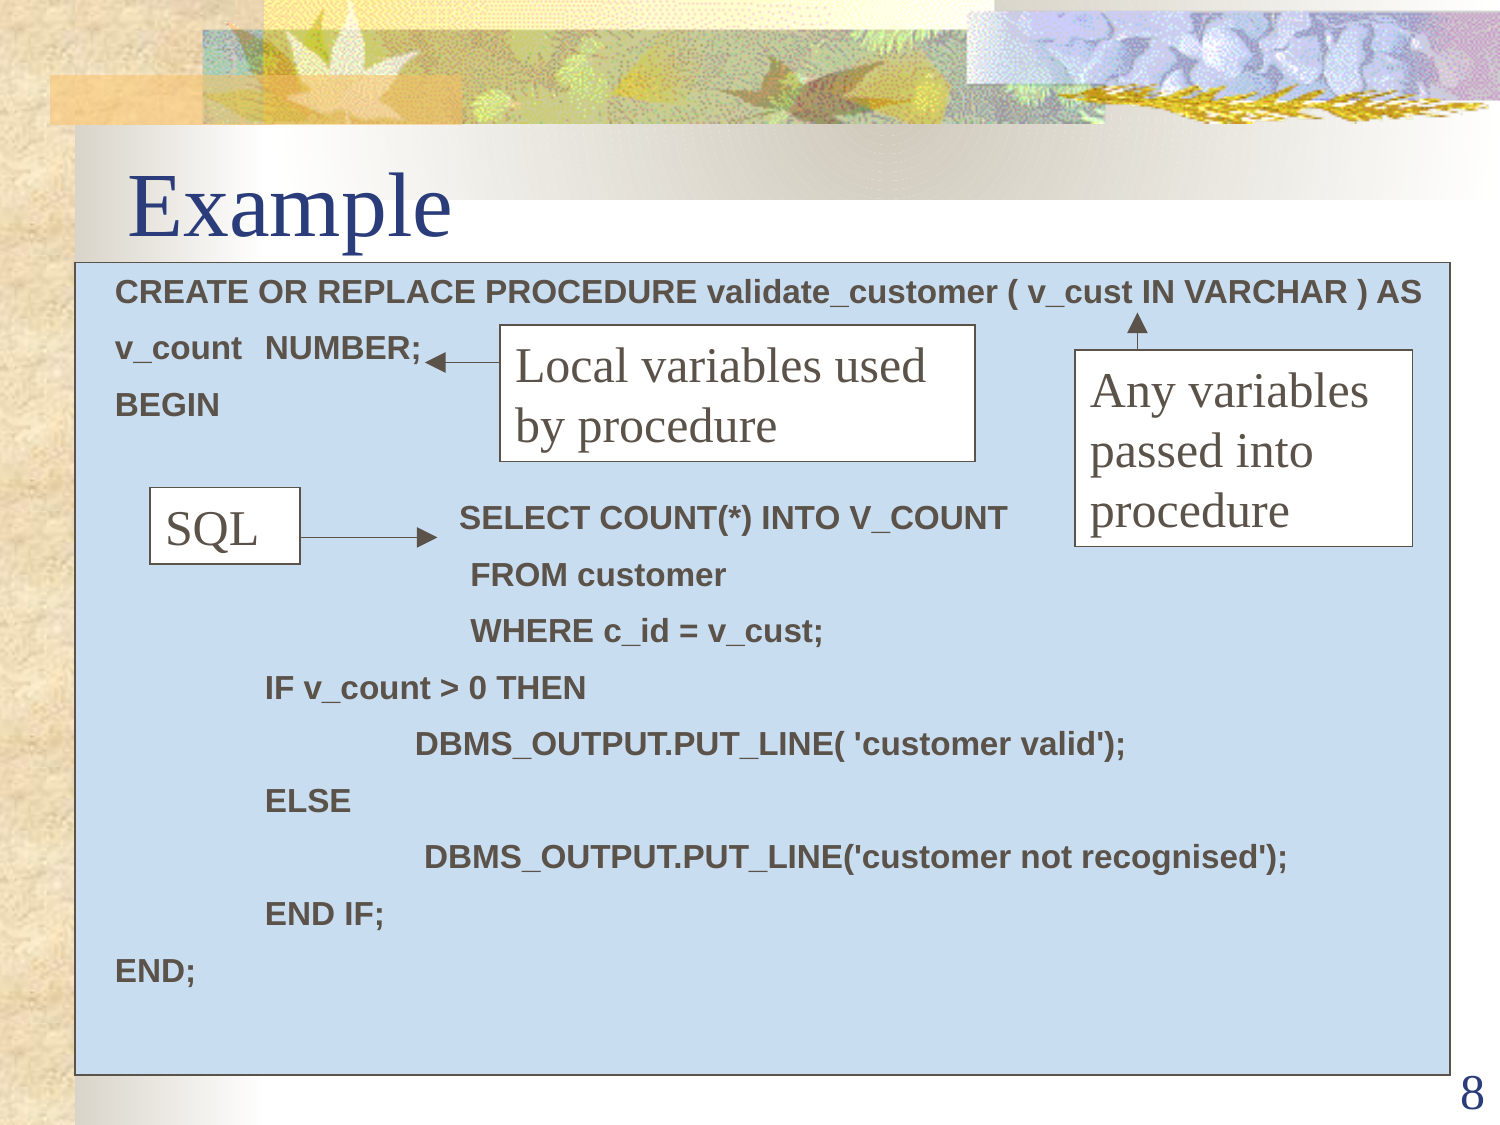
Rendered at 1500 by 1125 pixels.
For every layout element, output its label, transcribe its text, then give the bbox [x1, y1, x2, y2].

title Example [112, 162, 1388, 262]
text_box [75, 262, 1450, 1075]
text_box Any variables passed into procedure [1074, 350, 1413, 547]
text_box CREATE OR REPLACE PROCEDURE validate_customer ( v_cust IN VARCHAR ) AS v_count NUMBER; BEGIN SELECT COUNT(*) INTO V_COUNT FROM customer WHERE c_id = v_cust; IF v_count > 0 THEN DBMS_OUTPUT.PUT_LINE( 'customer valid'); ELSE DBMS_OUTPUT.PUT_LINE('customer not recognised'); END IF; END; [99, 262, 1475, 1040]
text_box Local variables used by procedure [500, 324, 975, 462]
text_box ‹#› [1349, 1052, 1500, 1125]
text_box SQL [149, 487, 300, 564]
picture [0, 0, 1500, 1125]
